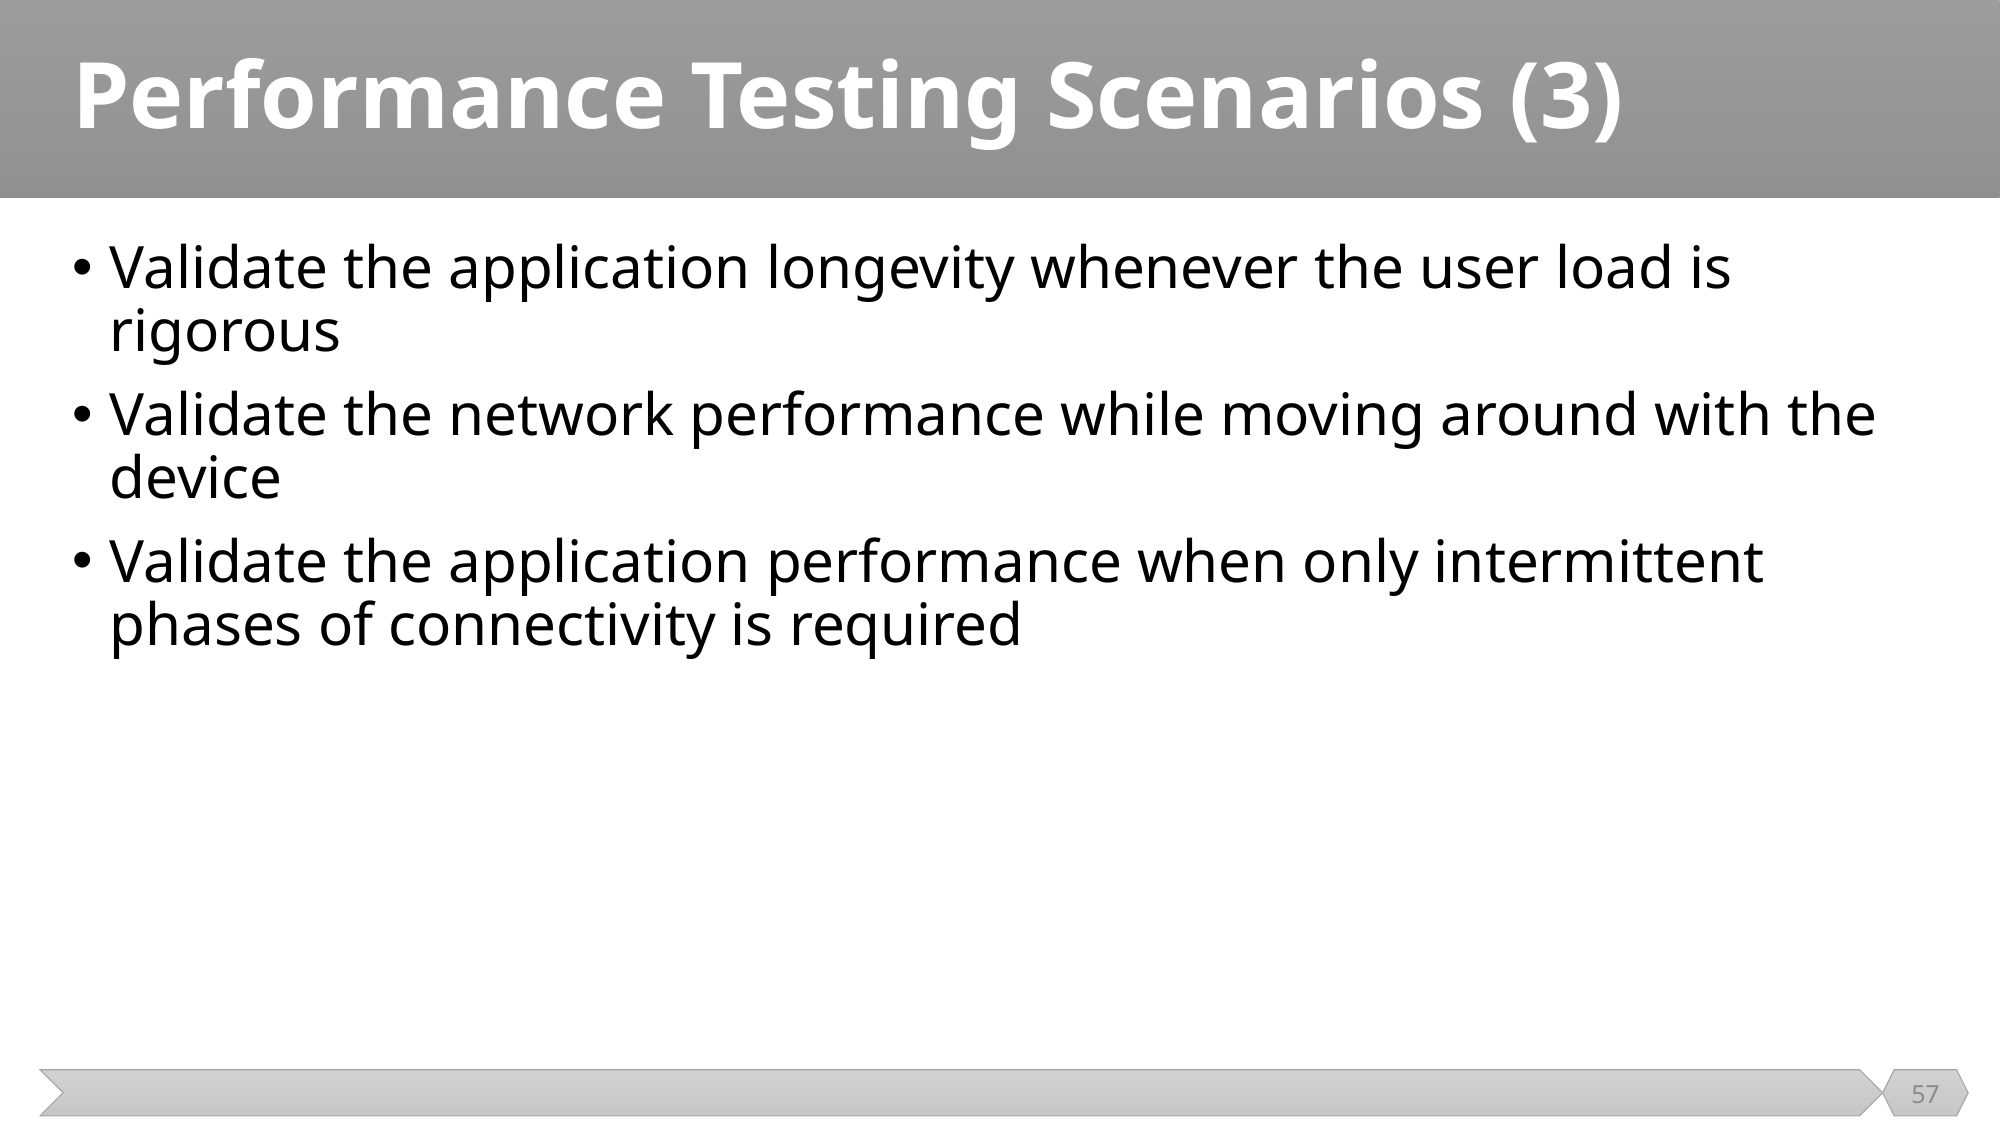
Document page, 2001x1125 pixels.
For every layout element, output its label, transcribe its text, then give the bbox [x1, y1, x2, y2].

title Performance Testing Scenarios (3) [56, 0, 1969, 199]
list Validate the application longevity whenever the user load is rigorous Validate the network performance while moving around with the device Validate the application performance when only intermittent phases of connectivity is required [56, 230, 1969, 1010]
slide_number 57 [1882, 1065, 1969, 1125]
